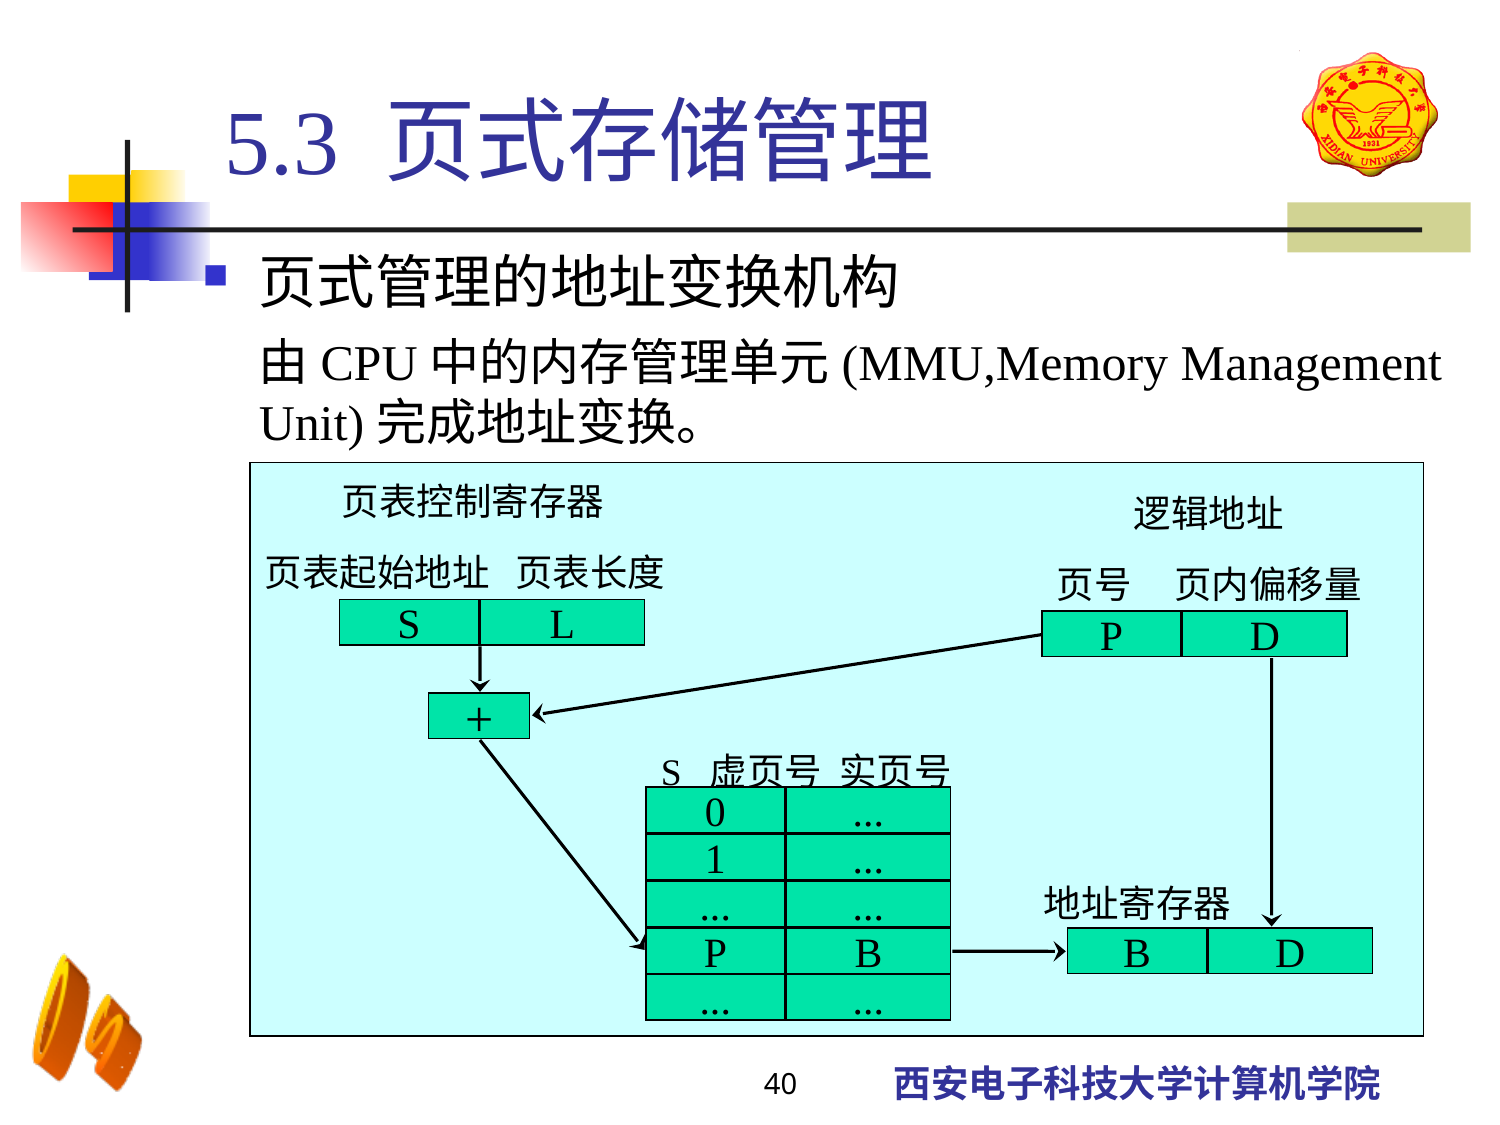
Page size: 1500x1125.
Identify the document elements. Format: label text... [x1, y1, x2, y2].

picture [0, 946, 164, 1120]
text_box [499, 1037, 813, 1113]
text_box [249, 462, 1424, 1037]
text_box 页式管理的地址变换机构 由CPU中的内存管理单元(MMU,Memory Management Unit)完成地址变换。 [187, 237, 1463, 988]
text_box 5.3 页式存储管理 [209, 75, 1488, 200]
picture [1299, 50, 1438, 75]
